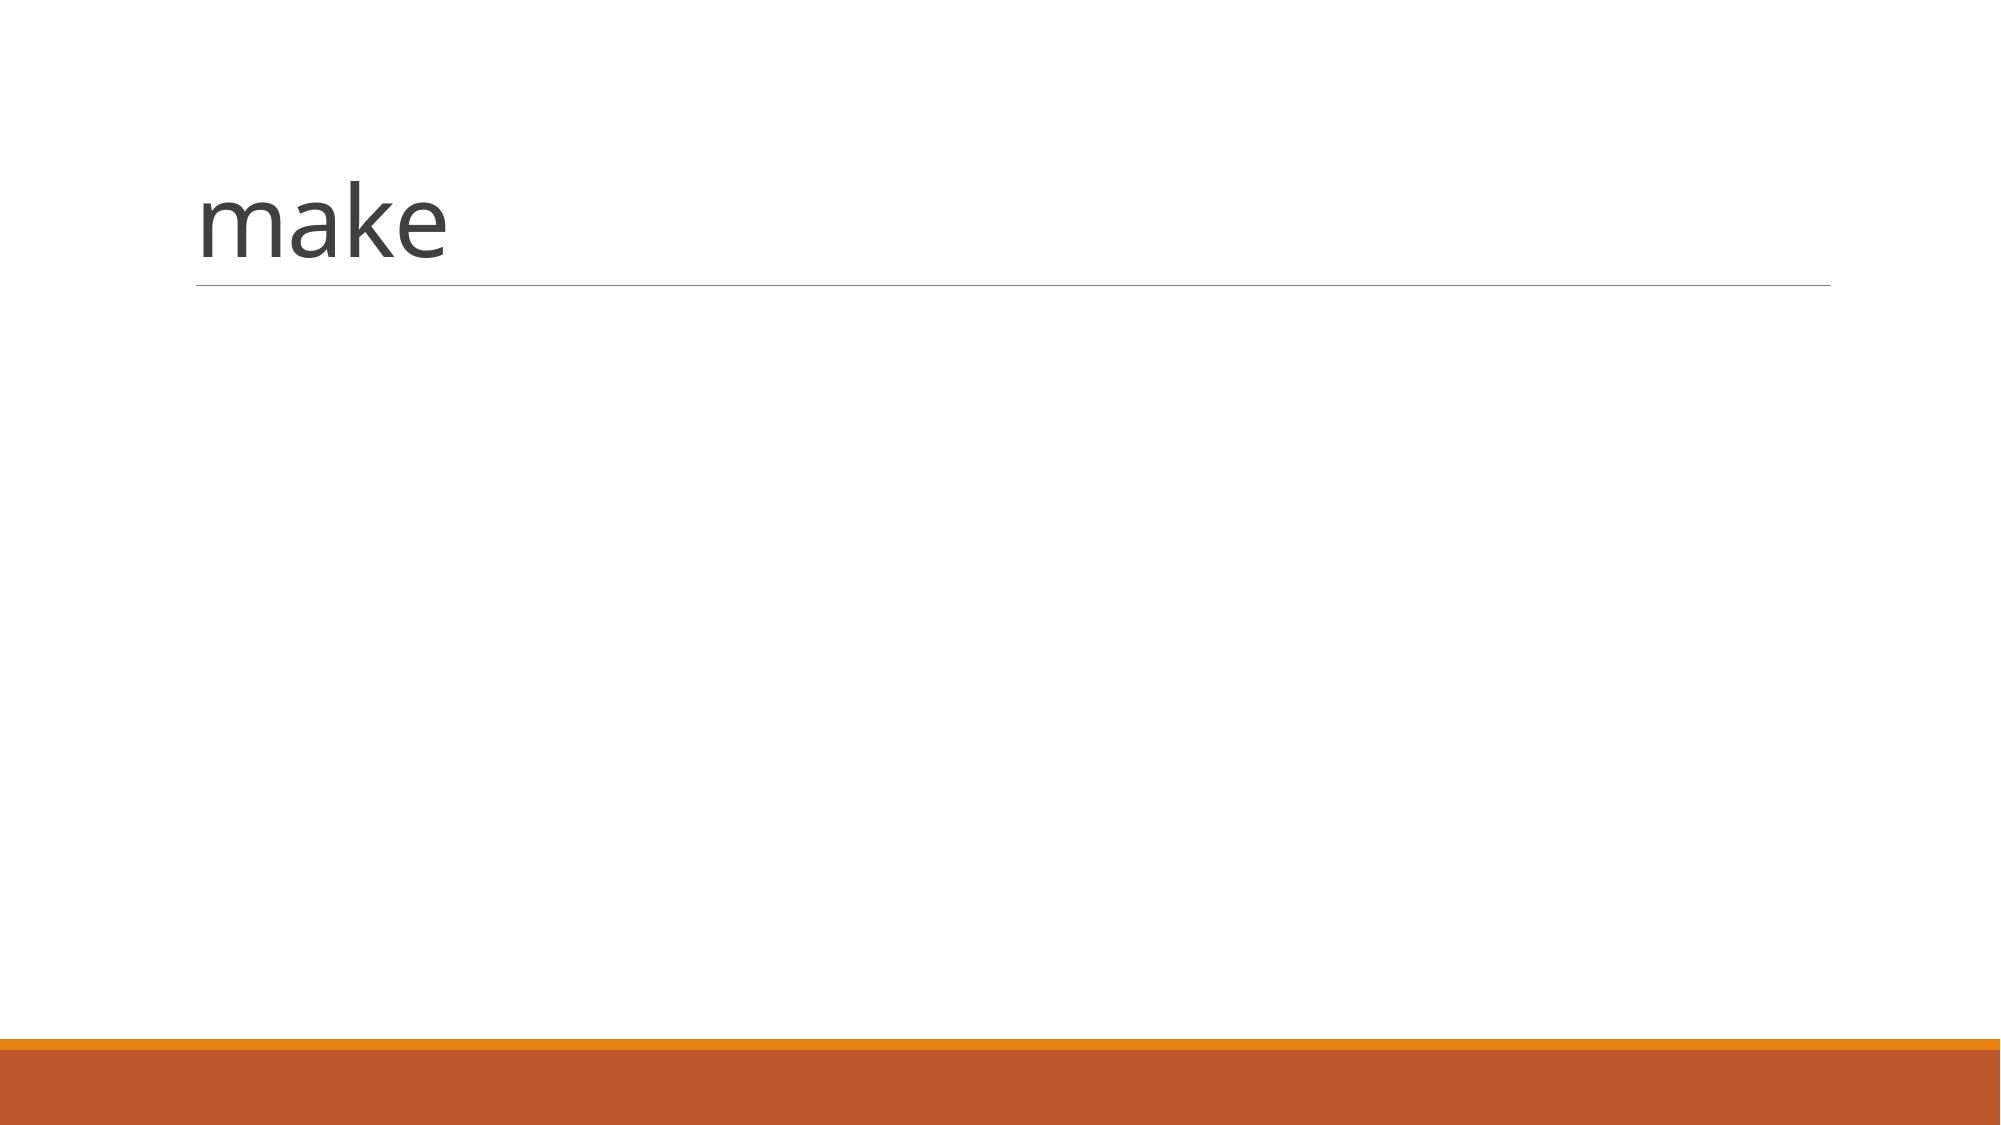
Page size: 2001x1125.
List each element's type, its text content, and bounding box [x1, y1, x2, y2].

title make [180, 47, 1830, 285]
